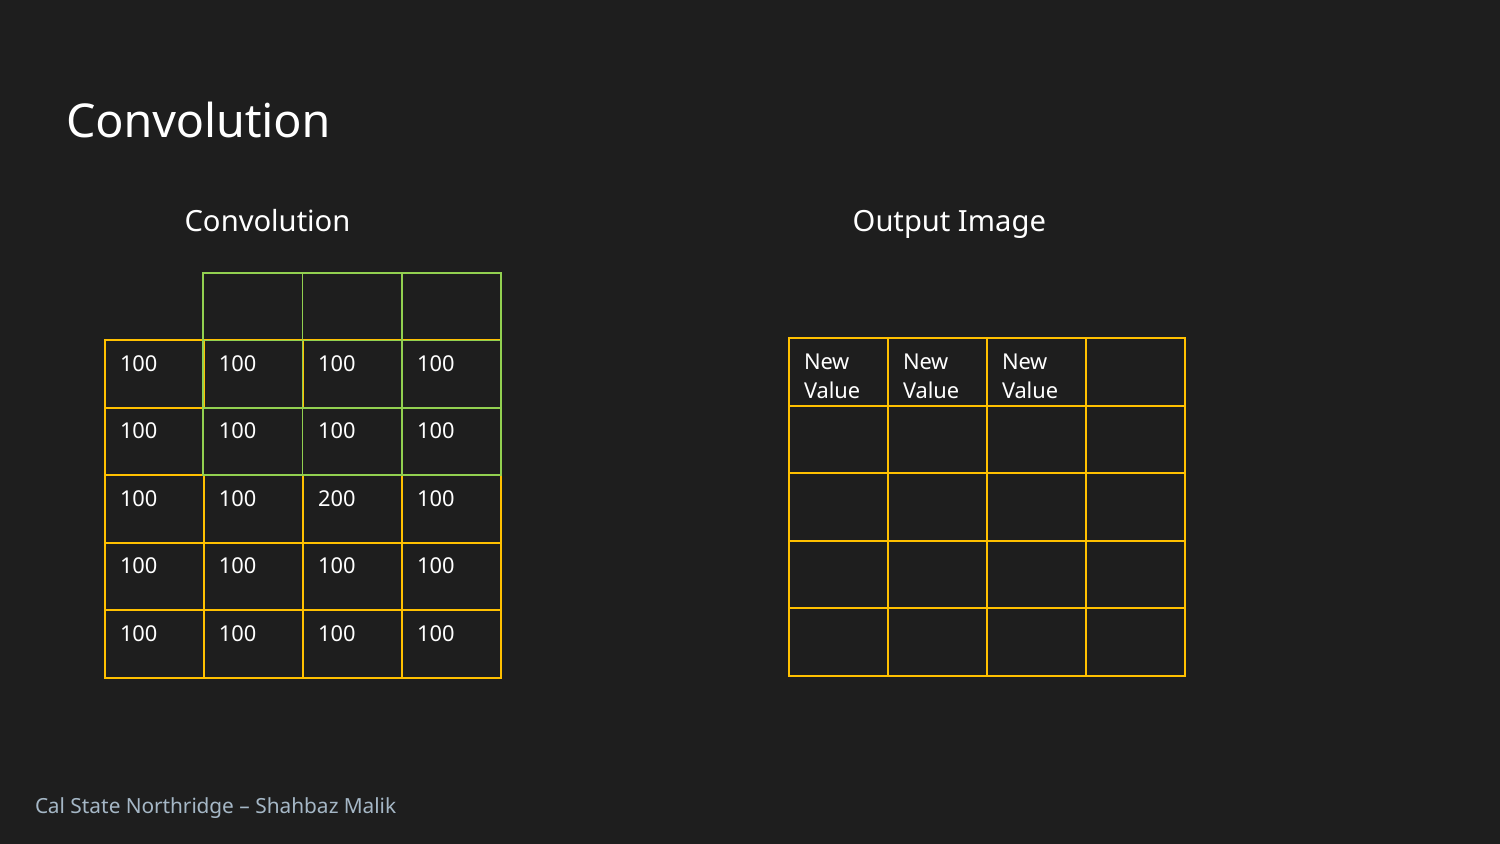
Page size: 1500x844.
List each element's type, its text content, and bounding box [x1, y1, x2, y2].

table_cell 100 [403, 544, 500, 609]
table_cell [1087, 542, 1184, 607]
table_cell 100 [106, 611, 203, 677]
table_cell [790, 407, 887, 472]
title Convolution [51, 72, 1449, 167]
table_cell 100 [205, 476, 302, 542]
table_cell [204, 409, 302, 474]
table_cell [988, 542, 1085, 607]
table_cell 100 [106, 476, 203, 542]
table_cell 100 [304, 544, 401, 609]
table_header [204, 274, 302, 340]
table_cell 100 [205, 611, 302, 677]
table_cell [889, 474, 986, 540]
table_cell [303, 341, 401, 407]
table_cell 100 [205, 544, 302, 609]
table_cell [303, 409, 401, 474]
table_cell 200 [304, 476, 401, 542]
table_cell 100 [106, 409, 202, 474]
table_cell [403, 341, 500, 407]
text_box Convolution Output Image [19, 194, 1449, 245]
table_cell [790, 609, 887, 675]
table_cell [889, 407, 986, 472]
table_cell [1087, 407, 1184, 472]
table_cell [790, 474, 887, 540]
table_header 100 [106, 341, 202, 407]
table_cell 100 [403, 611, 500, 677]
table_cell [204, 341, 302, 407]
table_cell 100 [106, 544, 203, 609]
table_cell [988, 609, 1085, 675]
table_cell 100 [403, 476, 500, 542]
table_cell [988, 407, 1085, 472]
table_header New Value [790, 339, 887, 405]
table_cell [403, 409, 500, 474]
table_header New Value [988, 339, 1085, 405]
table_cell [889, 542, 986, 607]
table_cell [1087, 474, 1184, 540]
table_cell 100 [304, 611, 401, 677]
table_header [403, 274, 500, 340]
table_cell [889, 609, 986, 675]
table_header New Value [889, 339, 986, 405]
table_cell [1087, 609, 1184, 675]
table_header [303, 274, 401, 340]
table_cell [790, 542, 887, 607]
table_cell [988, 474, 1085, 540]
table_header [1087, 339, 1184, 405]
